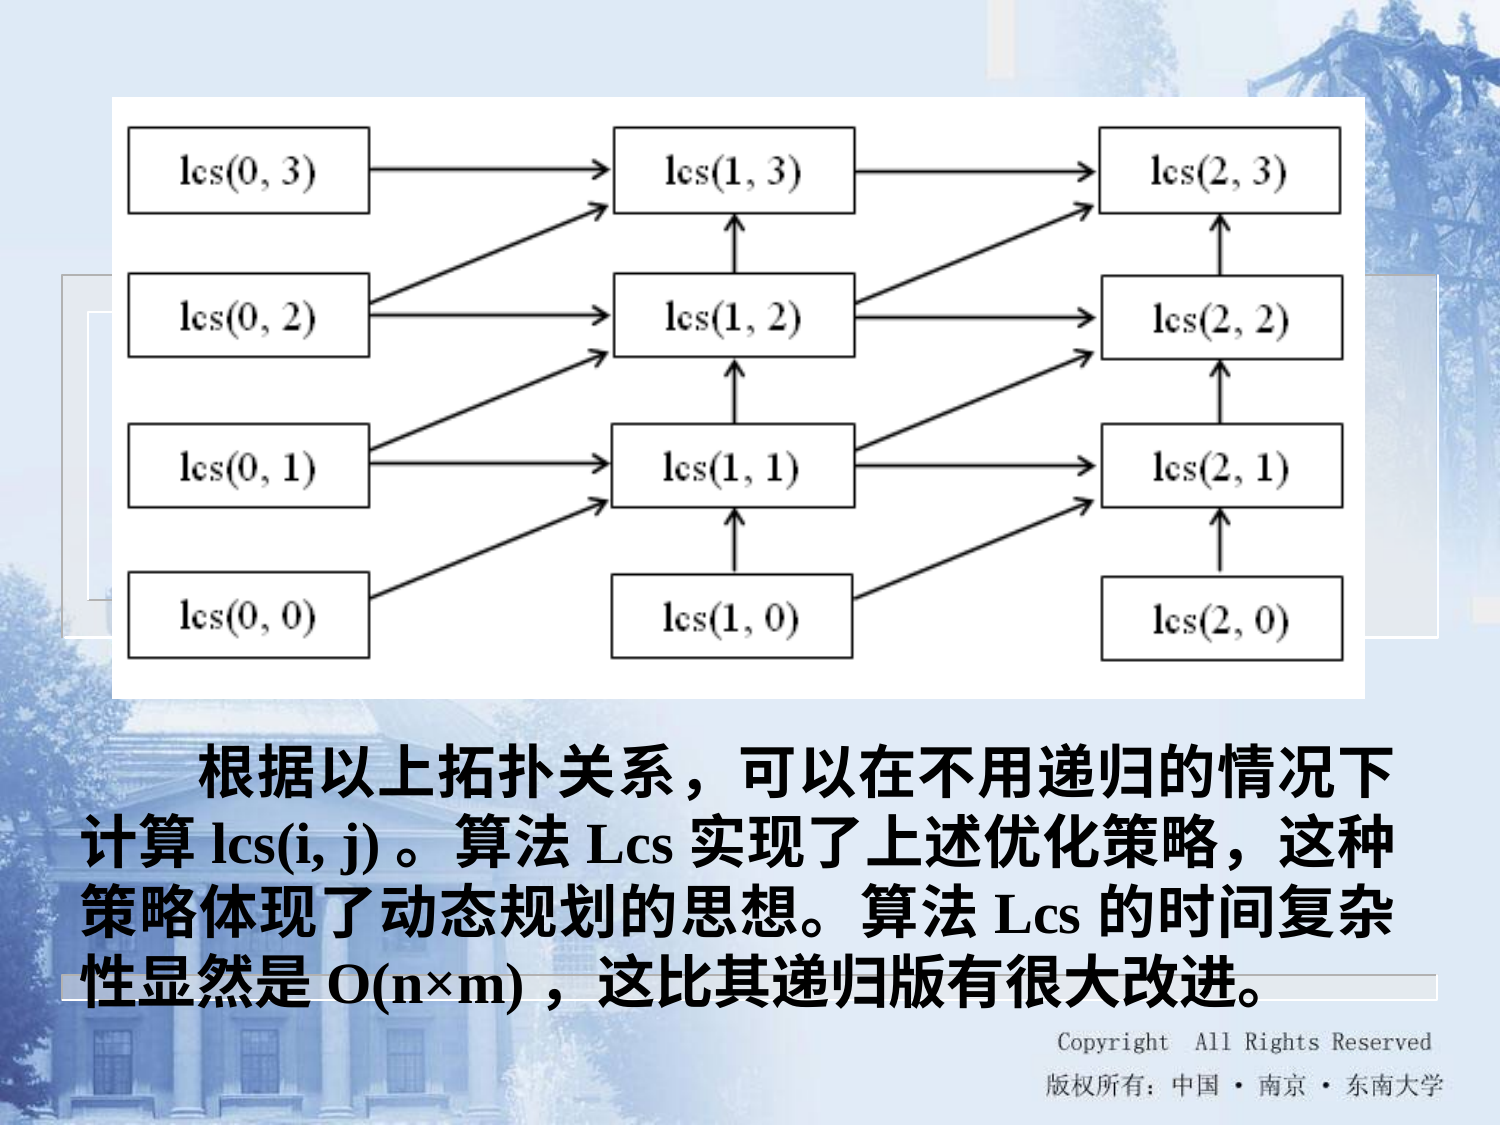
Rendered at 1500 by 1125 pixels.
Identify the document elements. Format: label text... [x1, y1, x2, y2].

text_box 根据以上拓扑关系，可以在不用递归的情况下计算lcs(i, j)。算法Lcs实现了上述优化策略，这种策略体现了动态规划的思想。算法Lcs的时间复杂性显然是O(n×m)，这比其递归版有很大改进。 [64, 727, 1411, 1024]
picture [0, 0, 1500, 1125]
